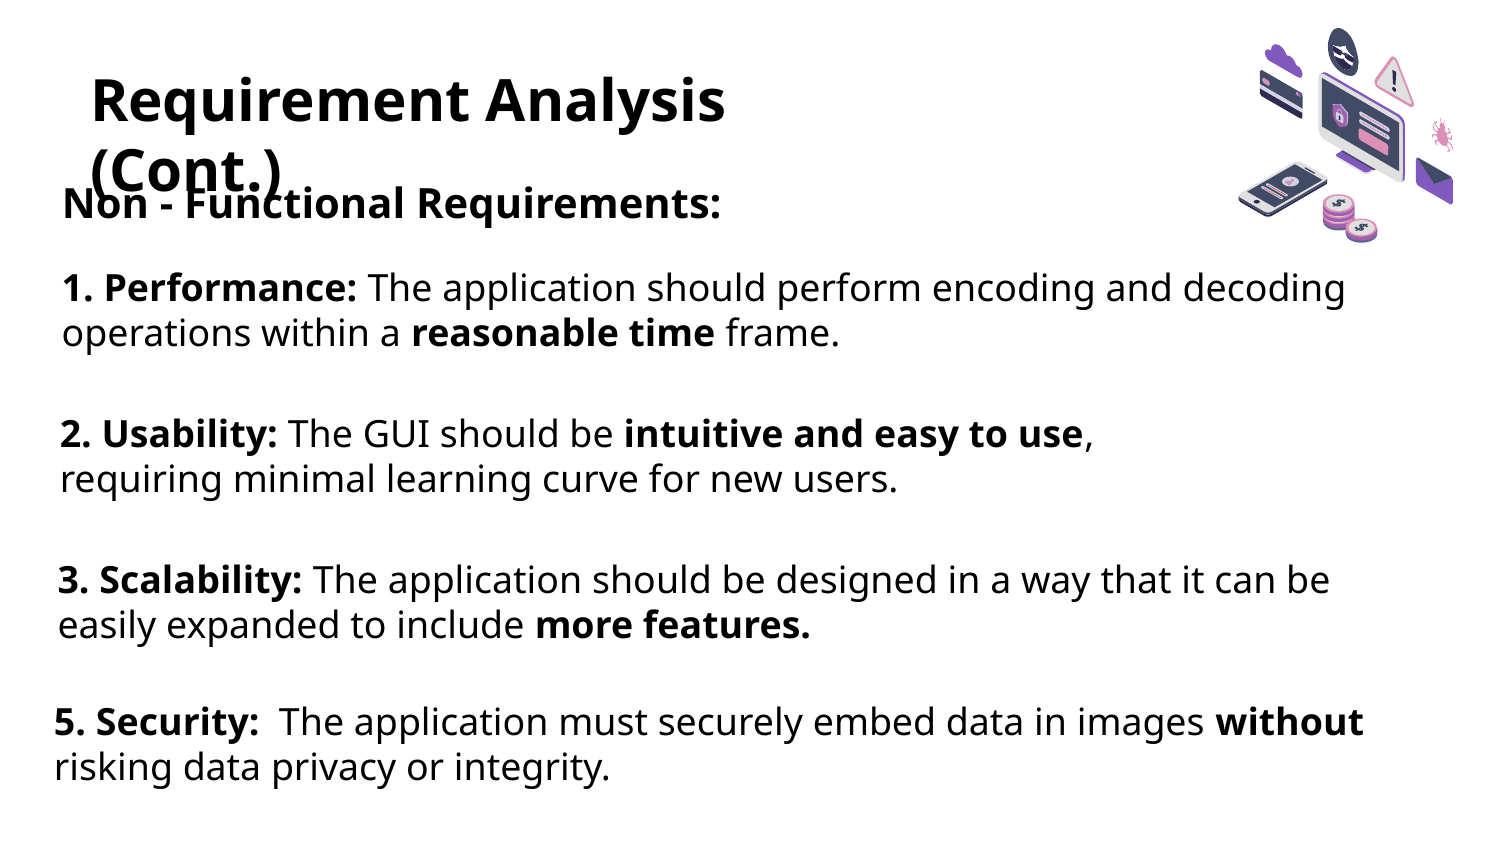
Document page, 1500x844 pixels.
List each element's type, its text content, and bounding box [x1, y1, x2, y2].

title Requirement Analysis (Cont.) [75, 48, 917, 142]
text_box 3. Scalability: The application should be designed in a way that it can be easily expanded to include more features. [42, 548, 1357, 654]
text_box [1238, 27, 1454, 244]
text_box 5. Security: The application must securely embed data in images without risking data privacy or integrity. [39, 690, 1394, 796]
text_box Non - Functional Requirements: [47, 169, 833, 256]
text_box 2. Usability: The GUI should be intuitive and easy to use, requiring minimal learning curve for new users. [45, 402, 1275, 508]
text_box 1. Performance: The application should perform encoding and decoding operations within a reasonable time frame. [46, 256, 1428, 362]
